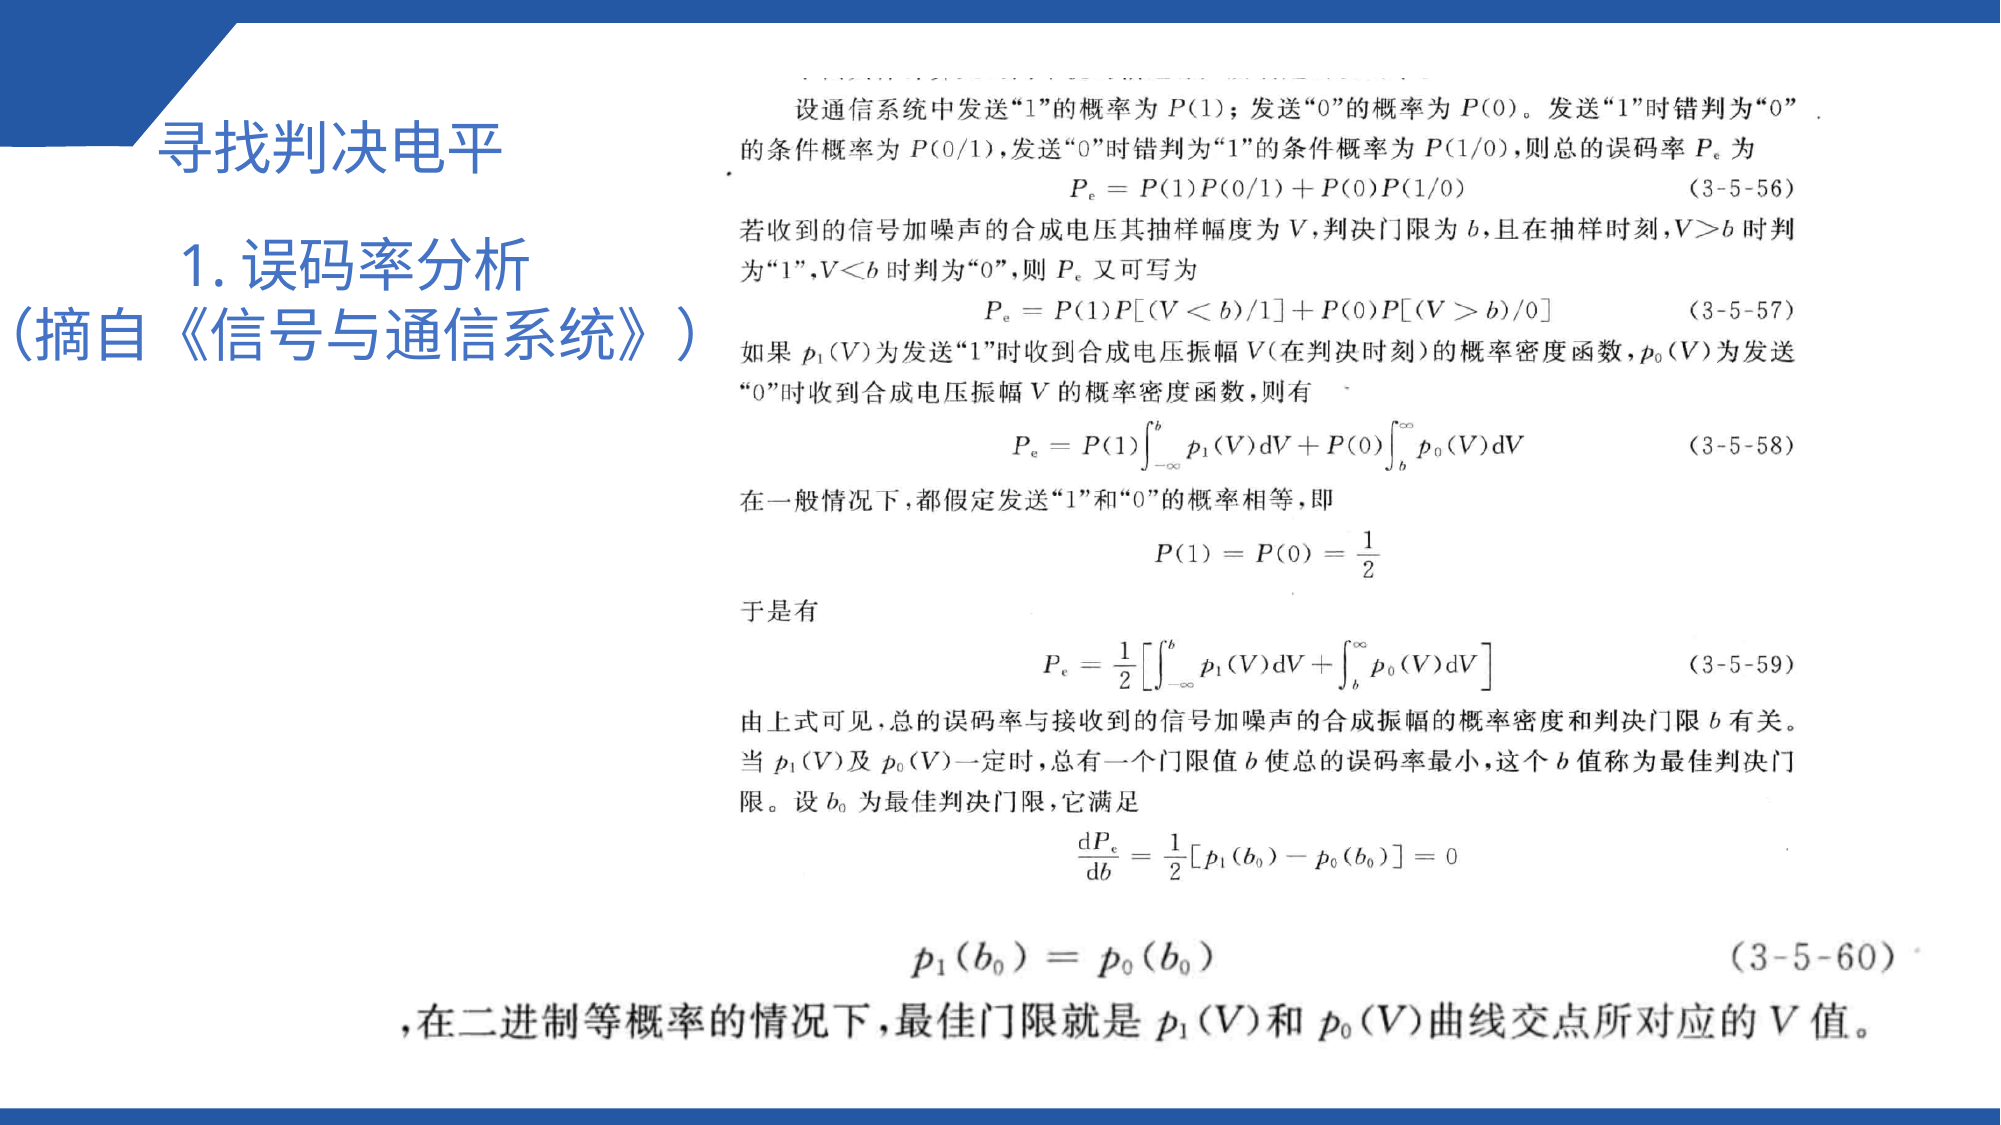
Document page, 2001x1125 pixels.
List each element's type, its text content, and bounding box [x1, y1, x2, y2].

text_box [0, 0, 2000, 147]
text_box [0, 1107, 2000, 1125]
text_box 1.误码率分析 （摘自《信号与通信系统》） [0, 220, 697, 376]
picture [398, 78, 1950, 1059]
text_box 寻找判决电平 [140, 147, 521, 189]
